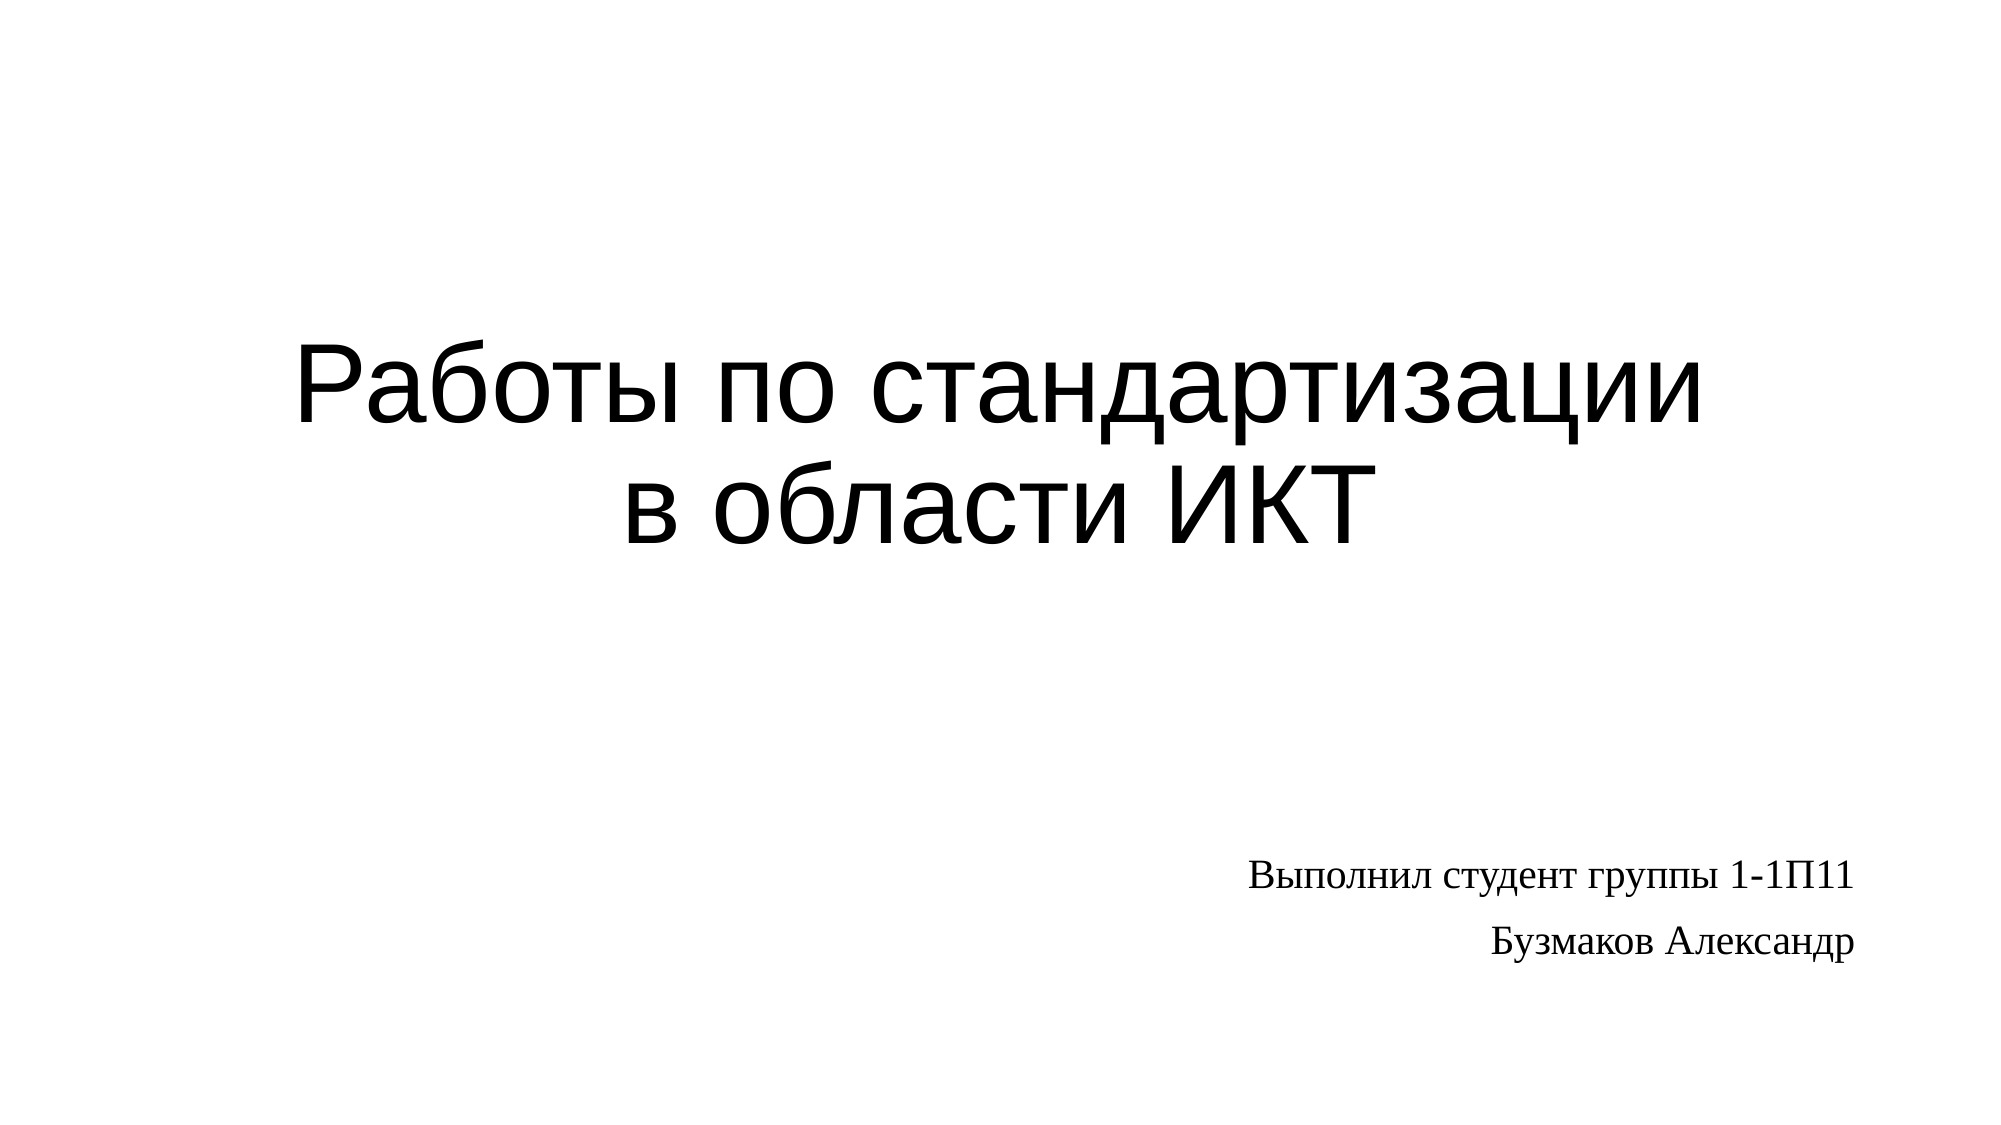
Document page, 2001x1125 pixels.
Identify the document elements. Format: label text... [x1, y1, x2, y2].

subtitle Выполнил студент группы 1-1П11 Бузмаков Александр [1210, 844, 1871, 990]
title Работы по стандартизации в области ИКТ [249, 184, 1750, 576]
